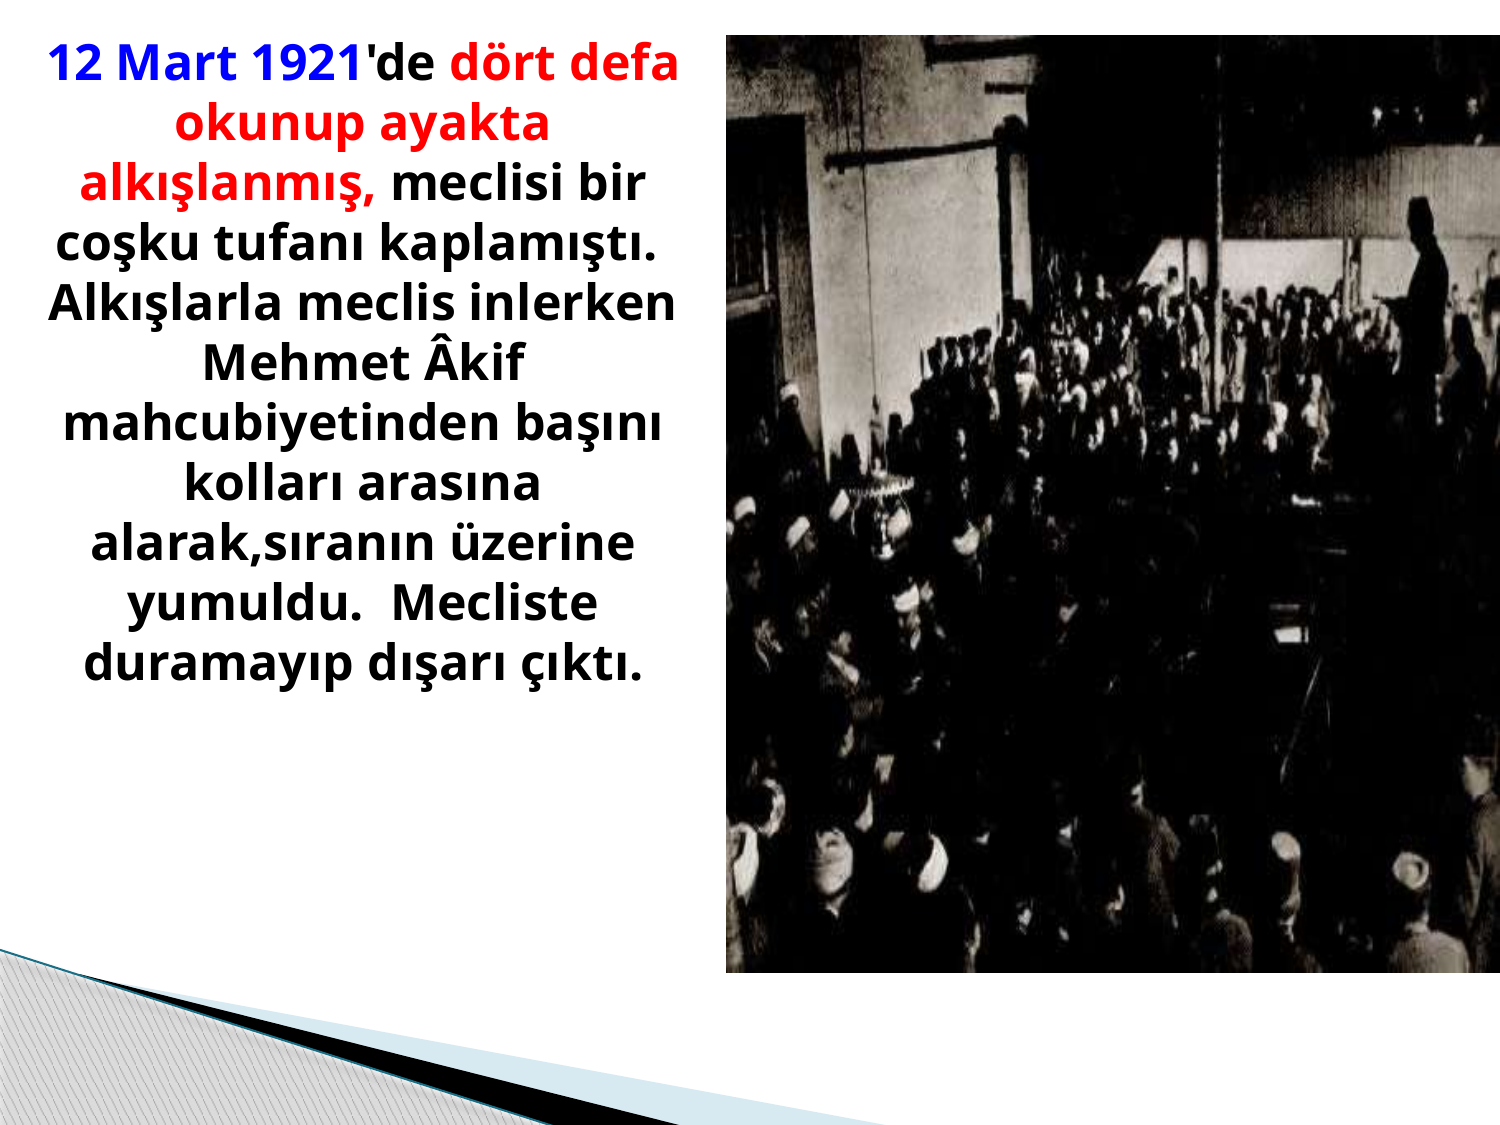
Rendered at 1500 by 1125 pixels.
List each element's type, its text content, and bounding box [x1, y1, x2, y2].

picture [726, 34, 1500, 973]
text_box 12 Mart 1921'de dört defa okunup ayakta alkışlanmış, meclisi bir coşku tufanı kaplamıştı. Alkışlarla meclis inlerken Mehmet Âkif mahcubiyetinden başını kolları arasına alarak,sıranın üzerine yumuldu. Mecliste duramayıp dışarı çıktı. [23, 23, 704, 879]
